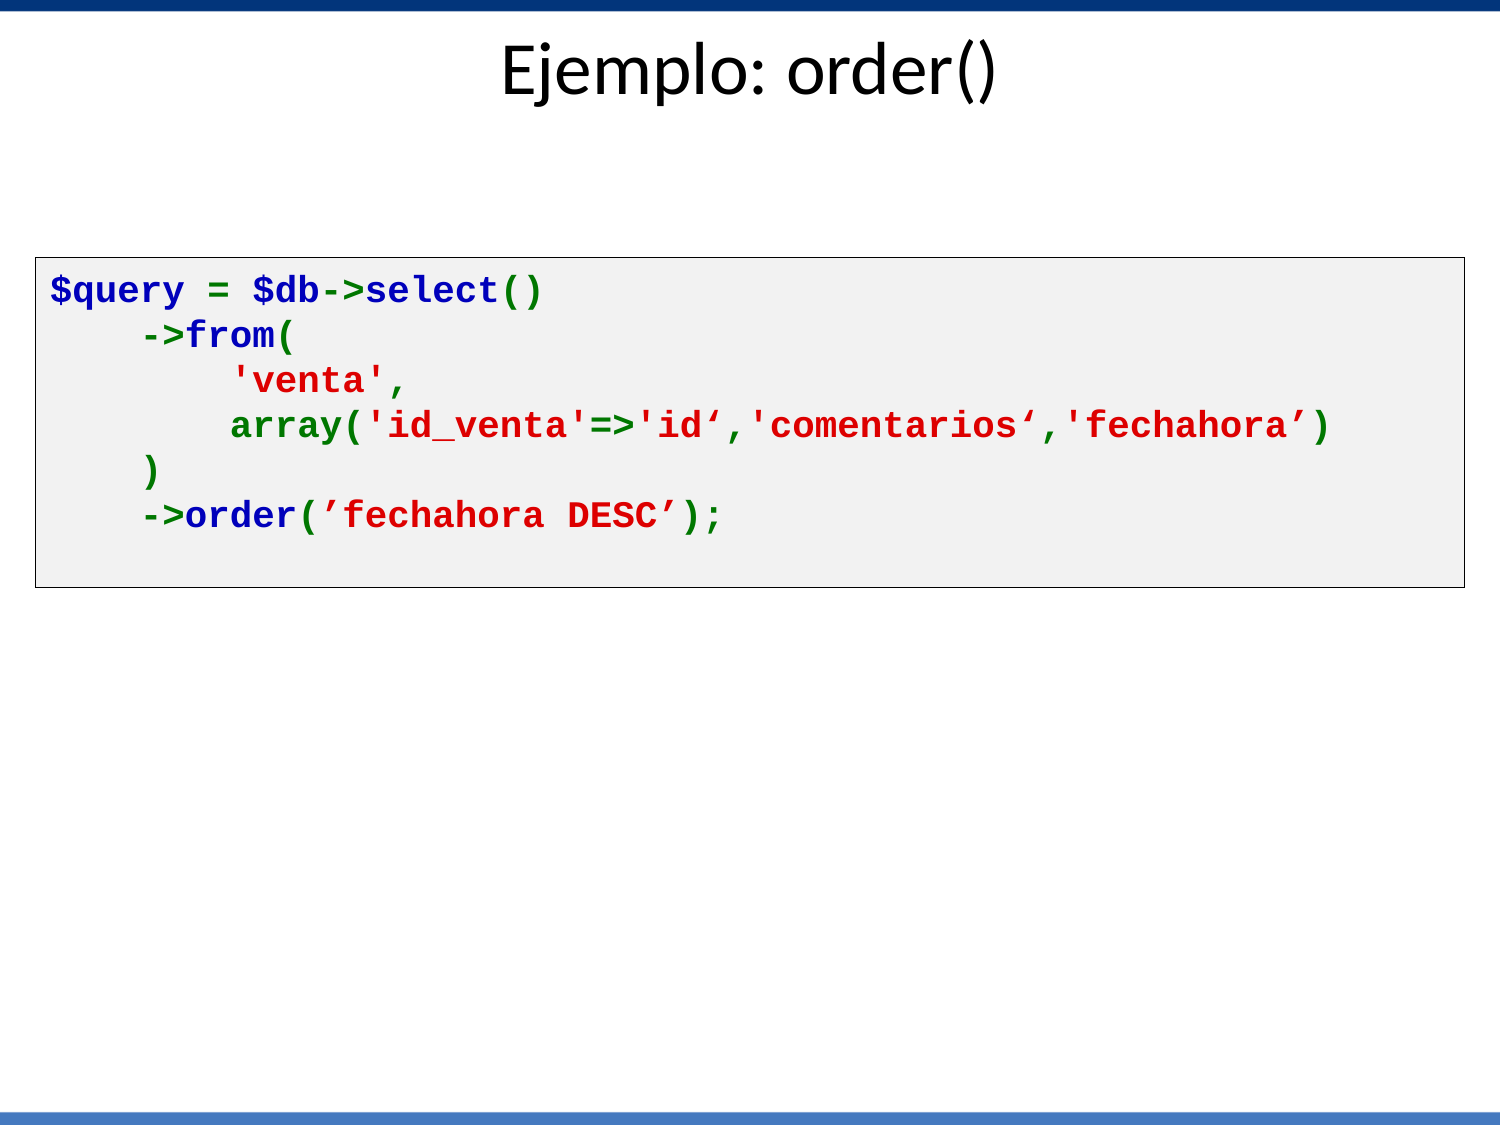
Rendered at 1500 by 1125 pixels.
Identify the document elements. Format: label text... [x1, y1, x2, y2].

text_box $query = $db->select() ->from( 'venta', array('id_venta'=>'id‘,'comentarios‘,'fechahora’) ) ->order(’fechahora DESC’); [35, 257, 1465, 588]
title Ejemplo: order() [75, 11, 1425, 118]
picture [0, 0, 1500, 1125]
